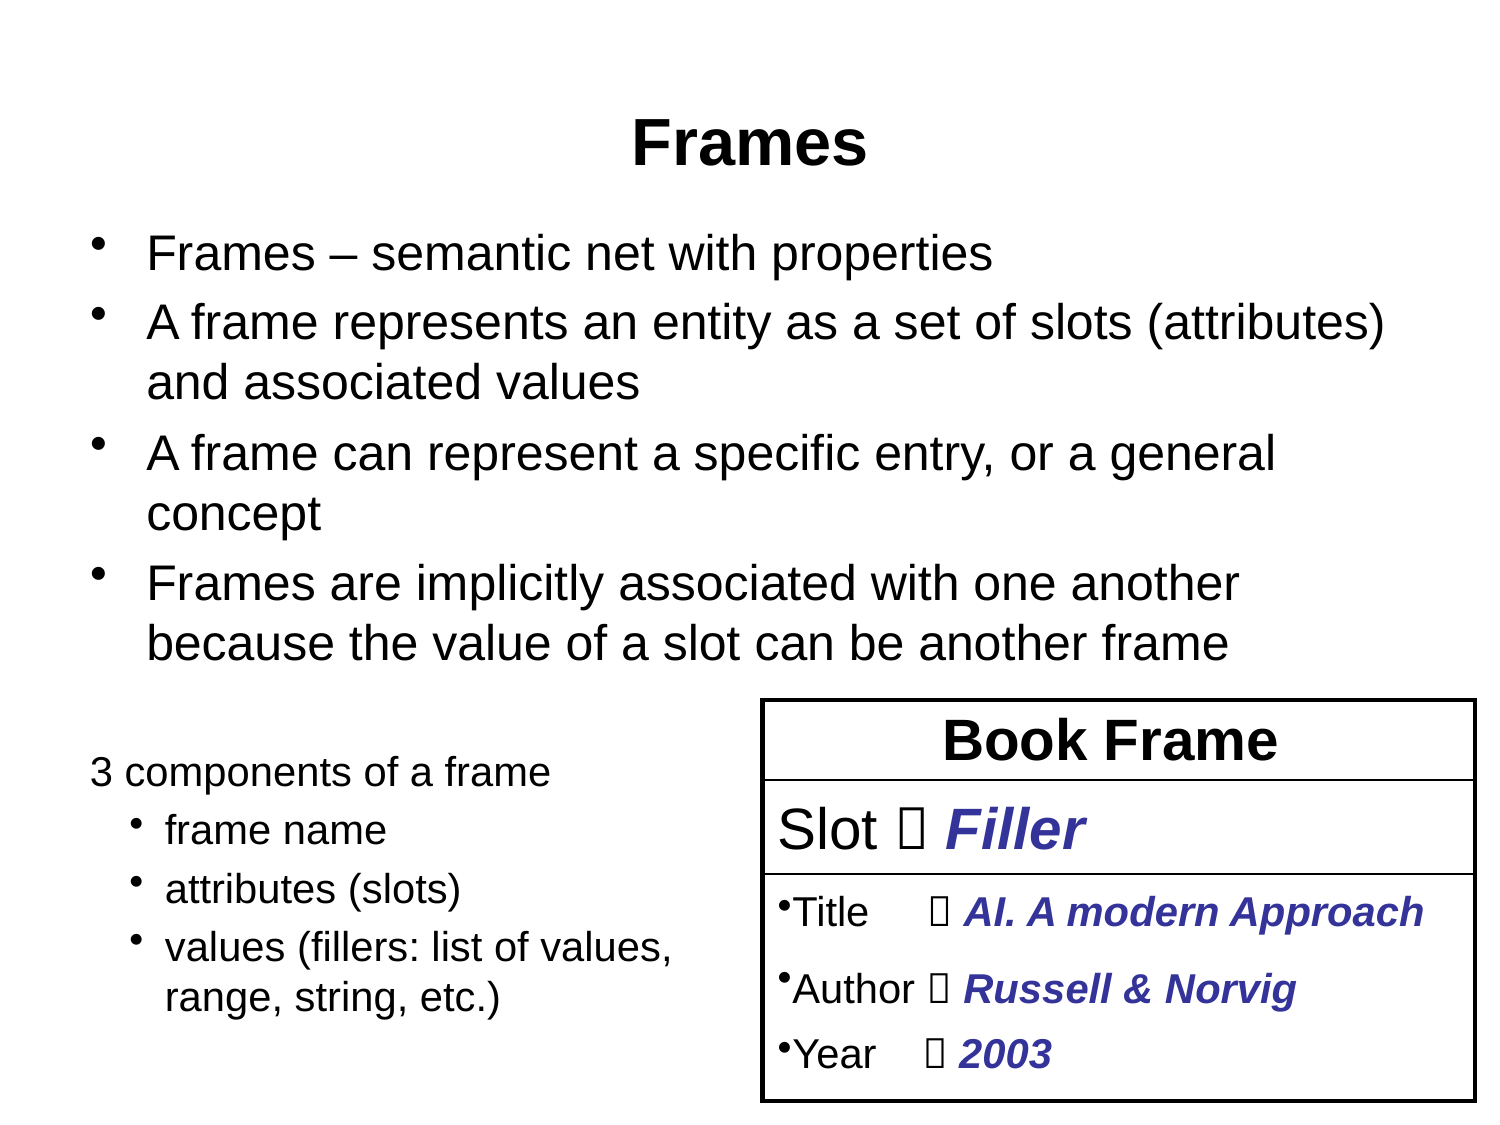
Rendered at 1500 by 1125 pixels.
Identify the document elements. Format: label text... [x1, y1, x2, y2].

table_cell Slot  Filler [765, 781, 1473, 873]
table_cell Title  AI. A modern Approach Author  Russell & Norvig Year  2003 [765, 875, 1473, 1099]
list Frames – semantic net with properties A frame represents an entity as a set of slots (attributes) and associated values A frame can represent a specific entry, or a general concept Frames are implicitly associated with one another because the value of a slot can be another frame [75, 212, 1413, 688]
text_box 3 components of a frame frame name attributes (slots) values (fillers: list of values, range, string, etc.) [74, 737, 763, 1068]
title Frames [75, 45, 1425, 233]
table_header Book Frame [765, 702, 1473, 779]
